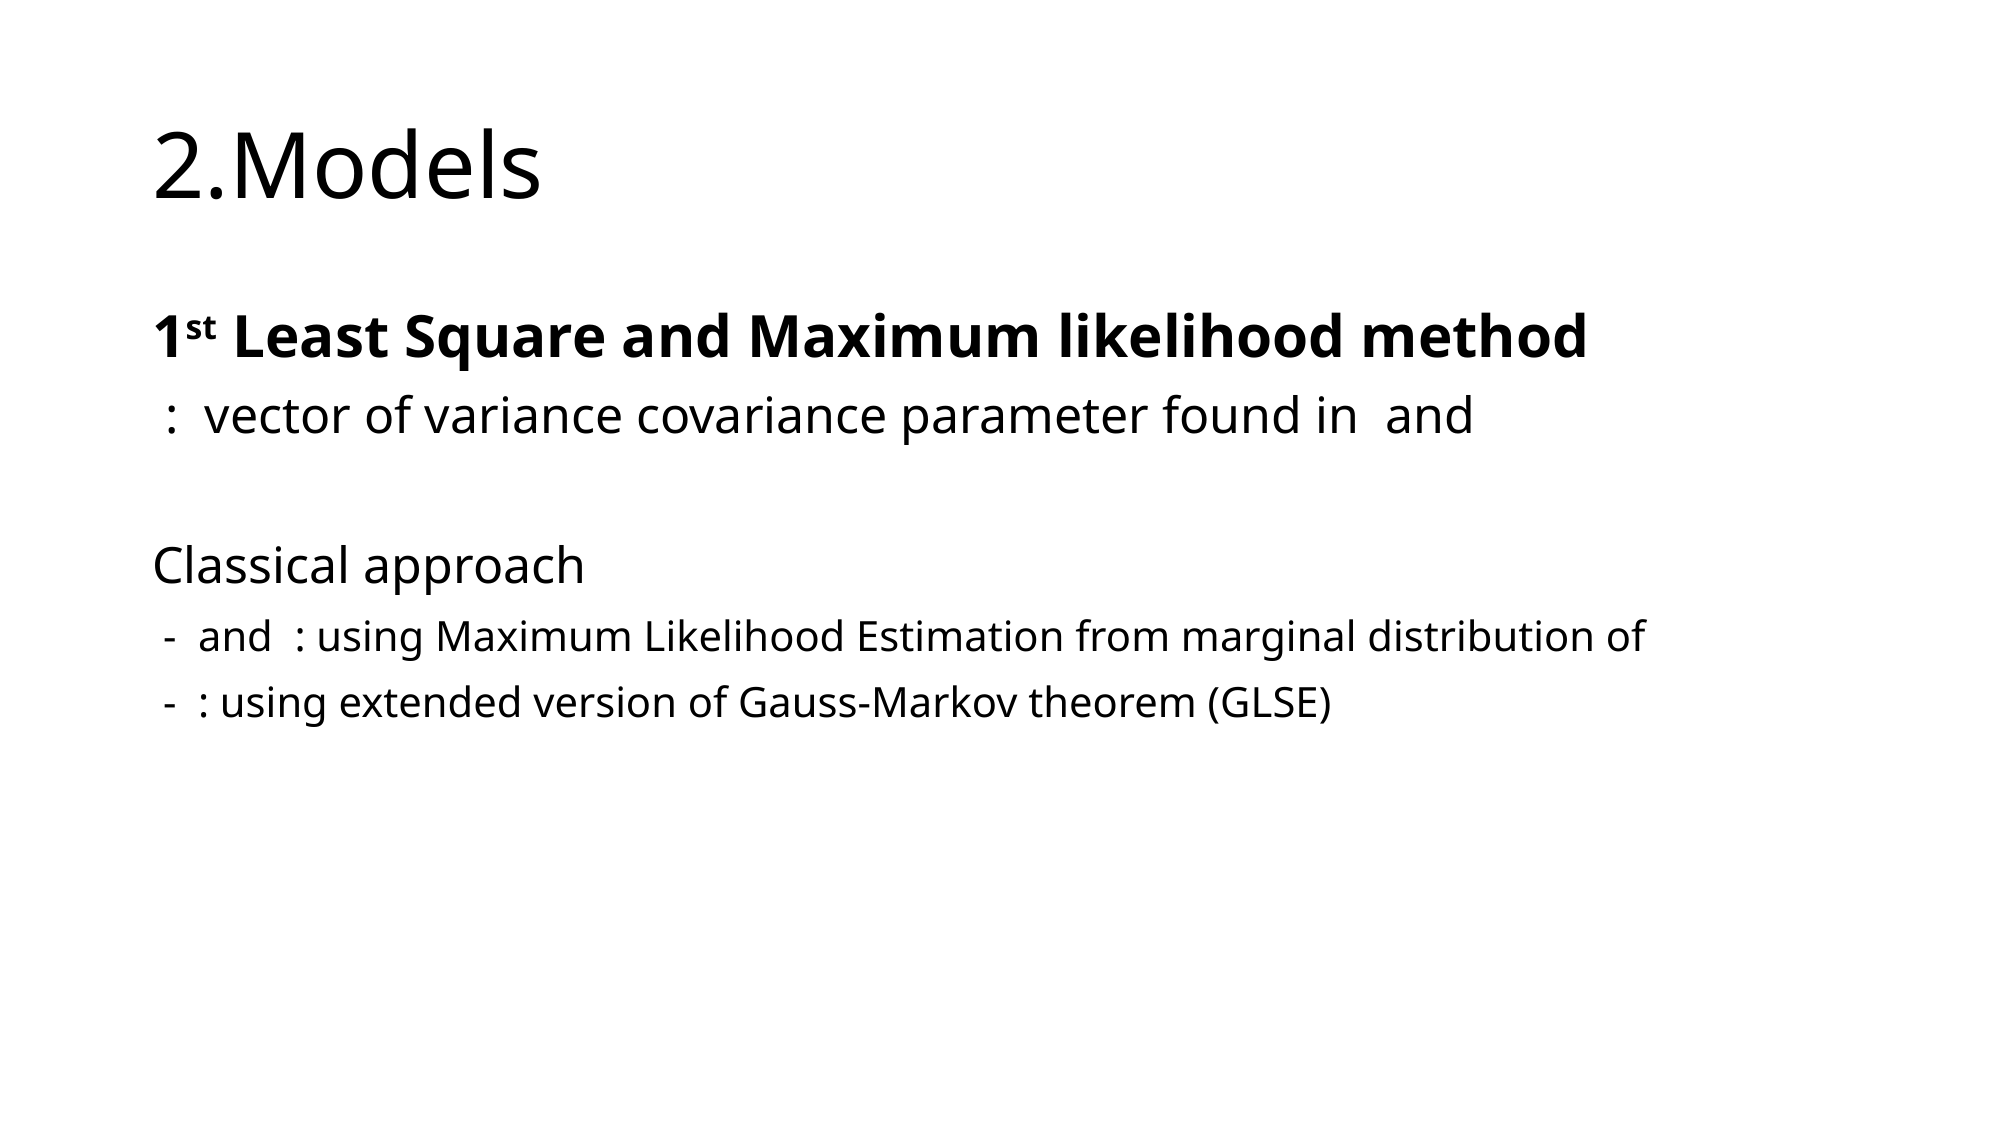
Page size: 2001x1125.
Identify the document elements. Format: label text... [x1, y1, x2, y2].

title 2.Models [137, 59, 1863, 278]
